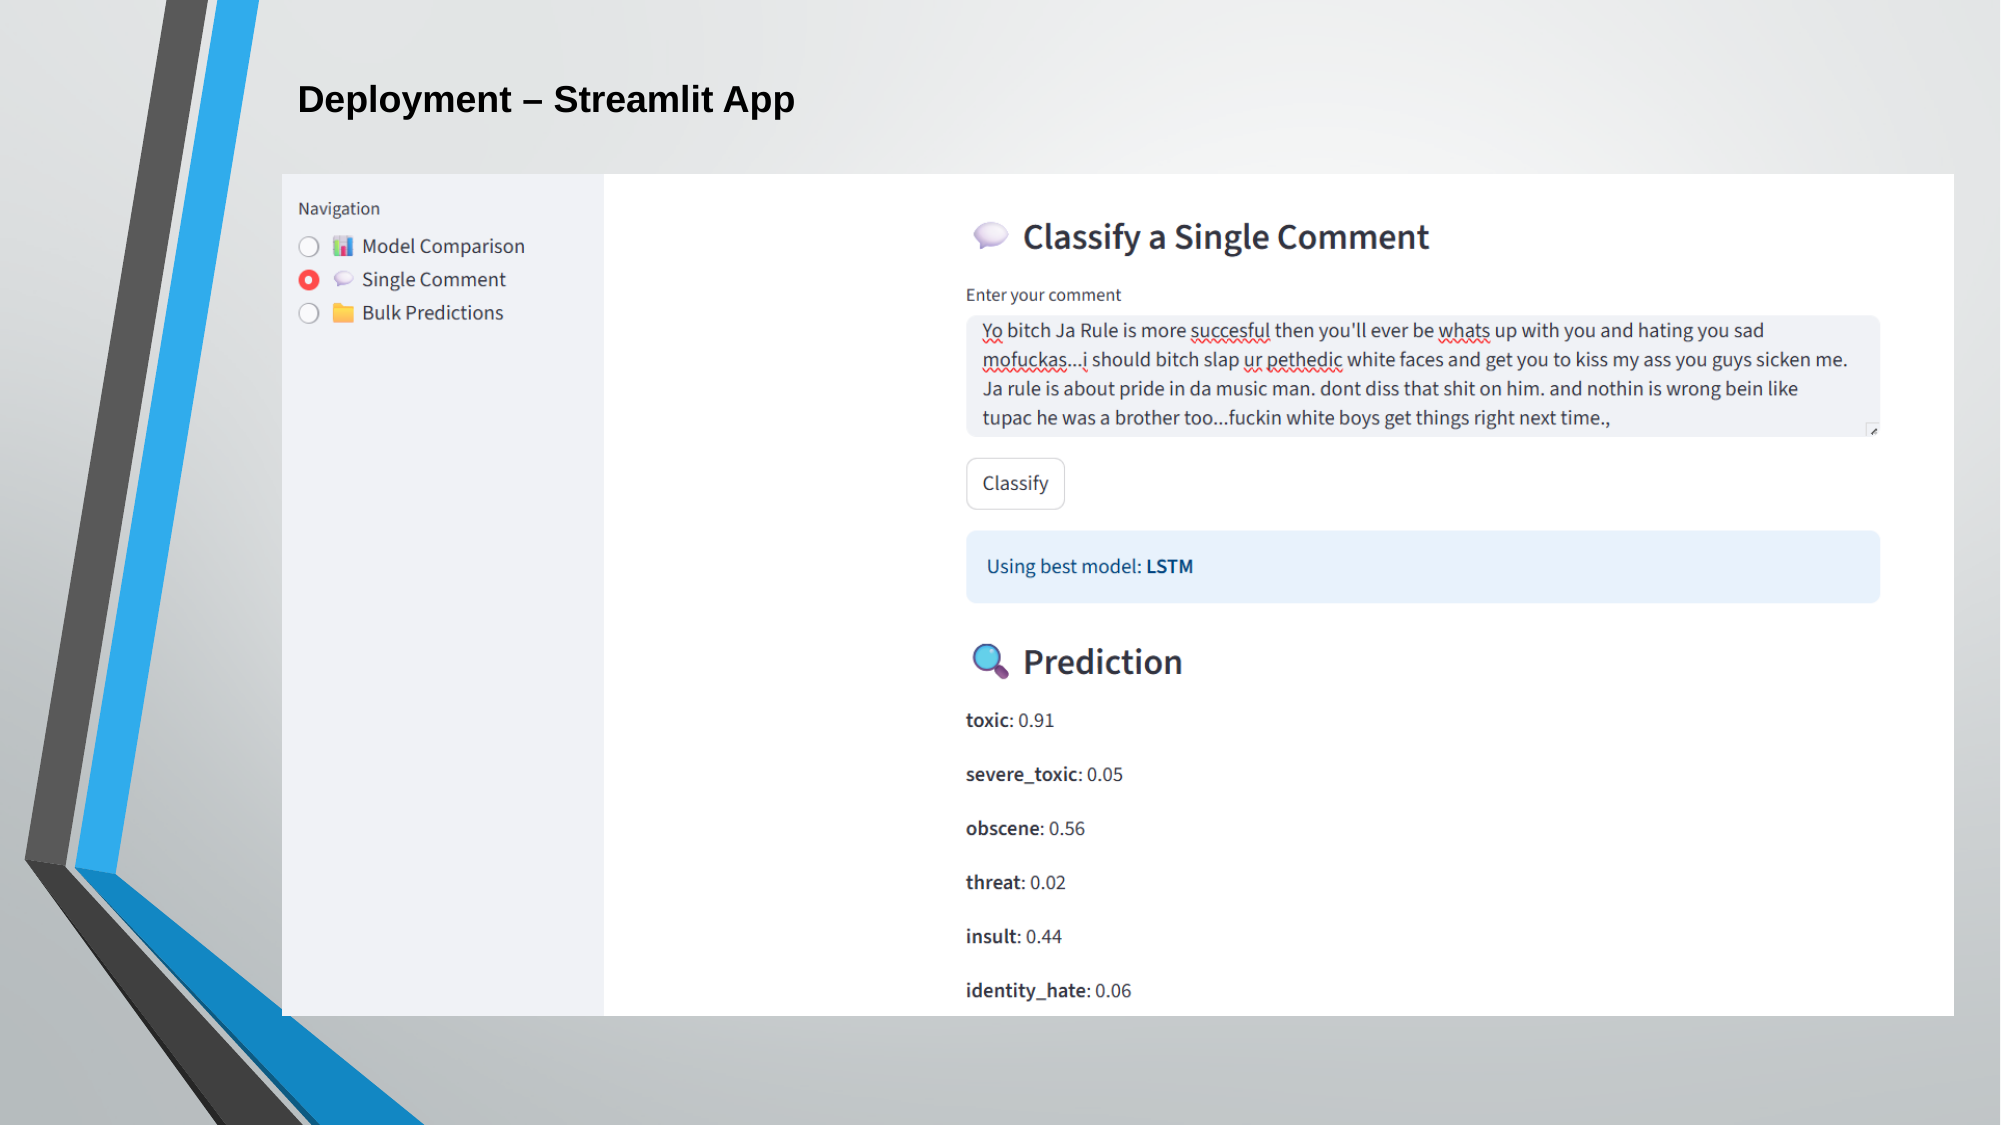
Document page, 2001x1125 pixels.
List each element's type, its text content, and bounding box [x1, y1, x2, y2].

title Deployment – Streamlit App [282, 20, 1485, 174]
picture [282, 174, 1954, 1016]
